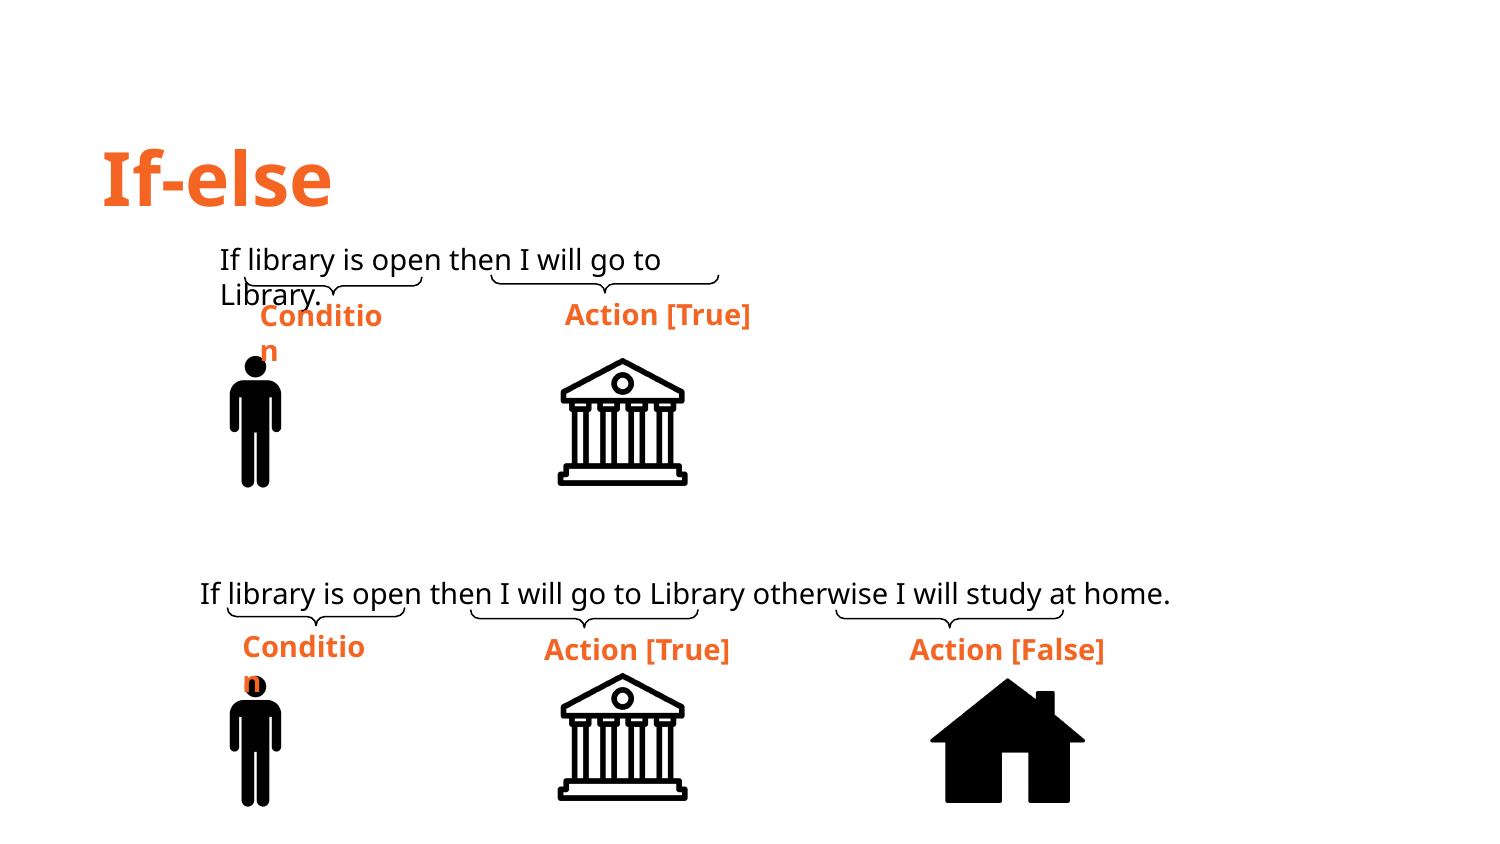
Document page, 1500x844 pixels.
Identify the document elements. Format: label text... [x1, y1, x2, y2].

text_box Action [True] [529, 616, 823, 682]
picture [184, 665, 327, 816]
text_box Action [False] [894, 616, 1188, 682]
picture [927, 660, 1088, 822]
text_box [470, 609, 699, 619]
picture [184, 346, 327, 497]
text_box Action [True] [549, 281, 843, 347]
text_box If library is open then I will go to Library otherwise I will study at home. [185, 560, 1315, 625]
picture [551, 670, 694, 812]
title If-else [87, 116, 941, 243]
text_box If library is open then I will go to Library. [204, 226, 743, 327]
text_box [491, 274, 719, 284]
text_box Condition [244, 282, 405, 383]
text_box Condition [227, 612, 388, 713]
text_box [244, 276, 422, 286]
text_box [227, 607, 405, 617]
picture [551, 355, 694, 497]
text_box [835, 609, 1064, 619]
